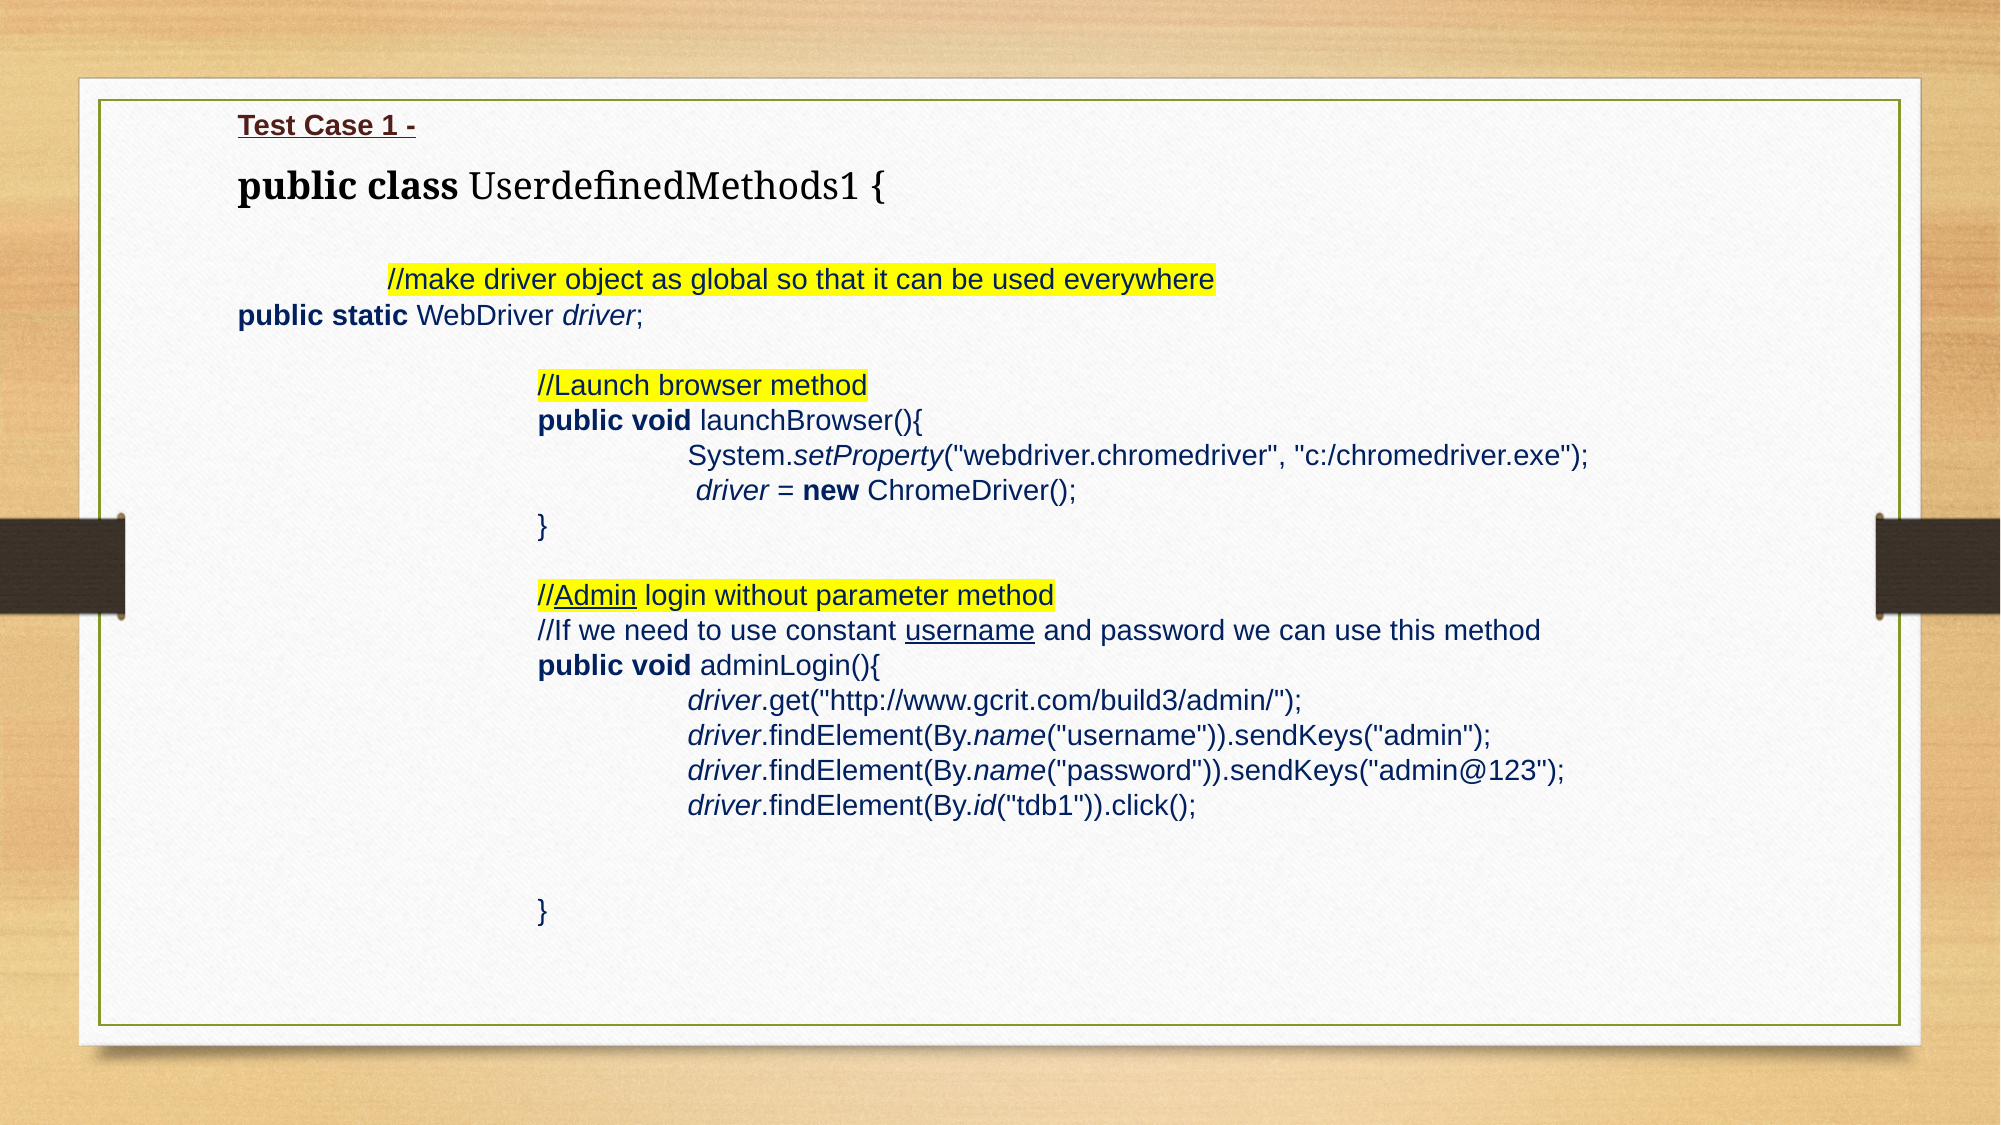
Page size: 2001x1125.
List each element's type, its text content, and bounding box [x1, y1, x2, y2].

text_box Test Case 1 - public class UserdefinedMethods1 { //make driver object as global so that it can be used everywhere public static WebDriver driver; //Launch browser method public void launchBrowser(){ System.setProperty("webdriver.chromedriver", "c:/chromedriver.exe"); driver = new ChromeDriver(); } //Admin login without parameter method //If we need to use constant username and password we can use this method public void adminLogin(){ driver.get("http://www.gcrit.com/build3/admin/"); driver.findElement(By.name("username")).sendKeys("admin"); driver.findElement(By.name("password")).sendKeys("admin@123"); driver.findElement(By.id("tdb1")).click(); } [222, 0, 1711, 1004]
picture [0, 0, 2001, 1125]
